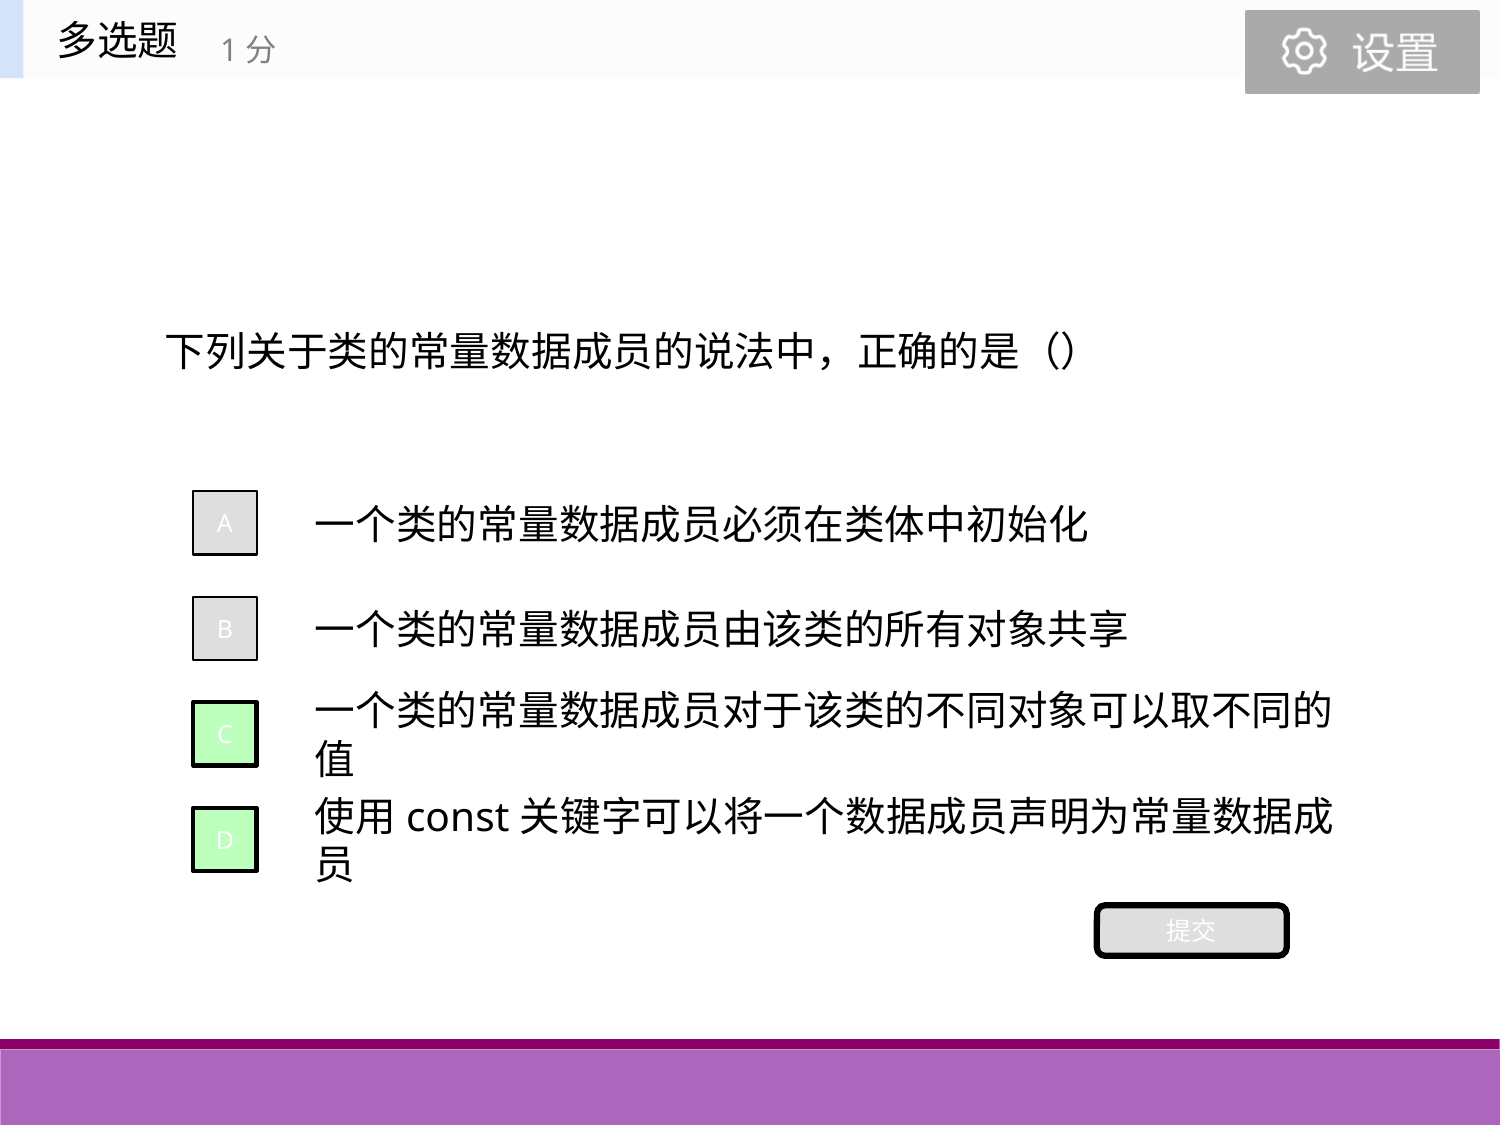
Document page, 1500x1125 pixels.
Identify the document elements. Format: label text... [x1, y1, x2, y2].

text_box 提交 [1096, 905, 1287, 956]
text_box C [193, 702, 257, 766]
text_box 下列关于类的常量数据成员的说法中，正确的是（） [149, 218, 1350, 483]
text_box D [193, 807, 257, 871]
text_box 使用const关键字可以将一个数据成员声明为常量数据成员 [300, 799, 1379, 879]
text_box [0, 0, 1500, 81]
text_box 一个类的常量数据成员必须在类体中初始化 [299, 483, 1350, 563]
picture [1245, 10, 1480, 94]
text_box B [193, 596, 257, 660]
text_box A [193, 491, 257, 555]
text_box 一个类的常量数据成员由该类的所有对象共享 [299, 588, 1350, 668]
text_box 一个类的常量数据成员对于该类的不同对象可以取不同的值 [300, 694, 1388, 774]
